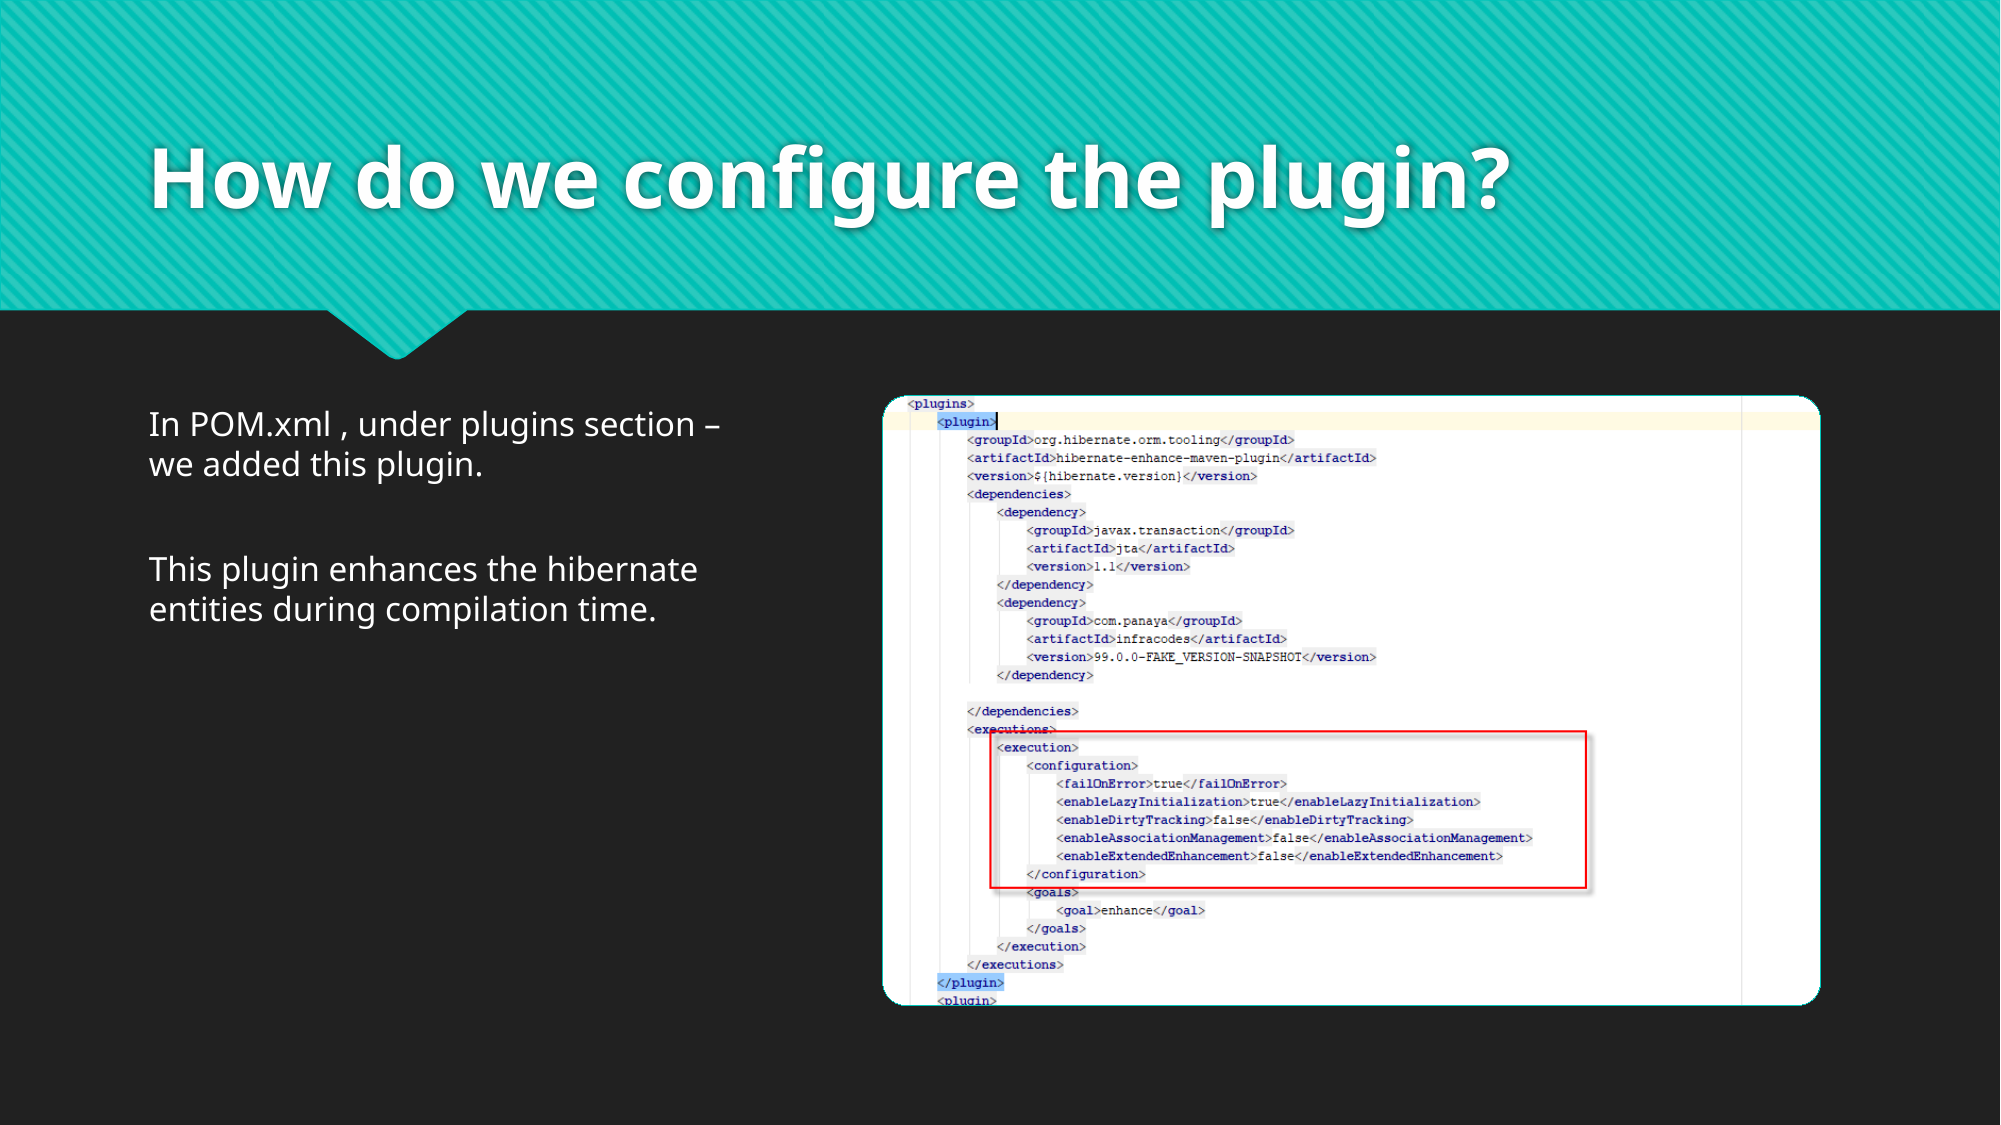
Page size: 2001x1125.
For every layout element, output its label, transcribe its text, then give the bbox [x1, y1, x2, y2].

text_box In POM.xml , under plugins section – we added this plugin. This plugin enhances the hibernate entities during compilation time. [134, 395, 764, 992]
title How do we configure the plugin? [132, 73, 1868, 233]
picture [882, 395, 1821, 1006]
